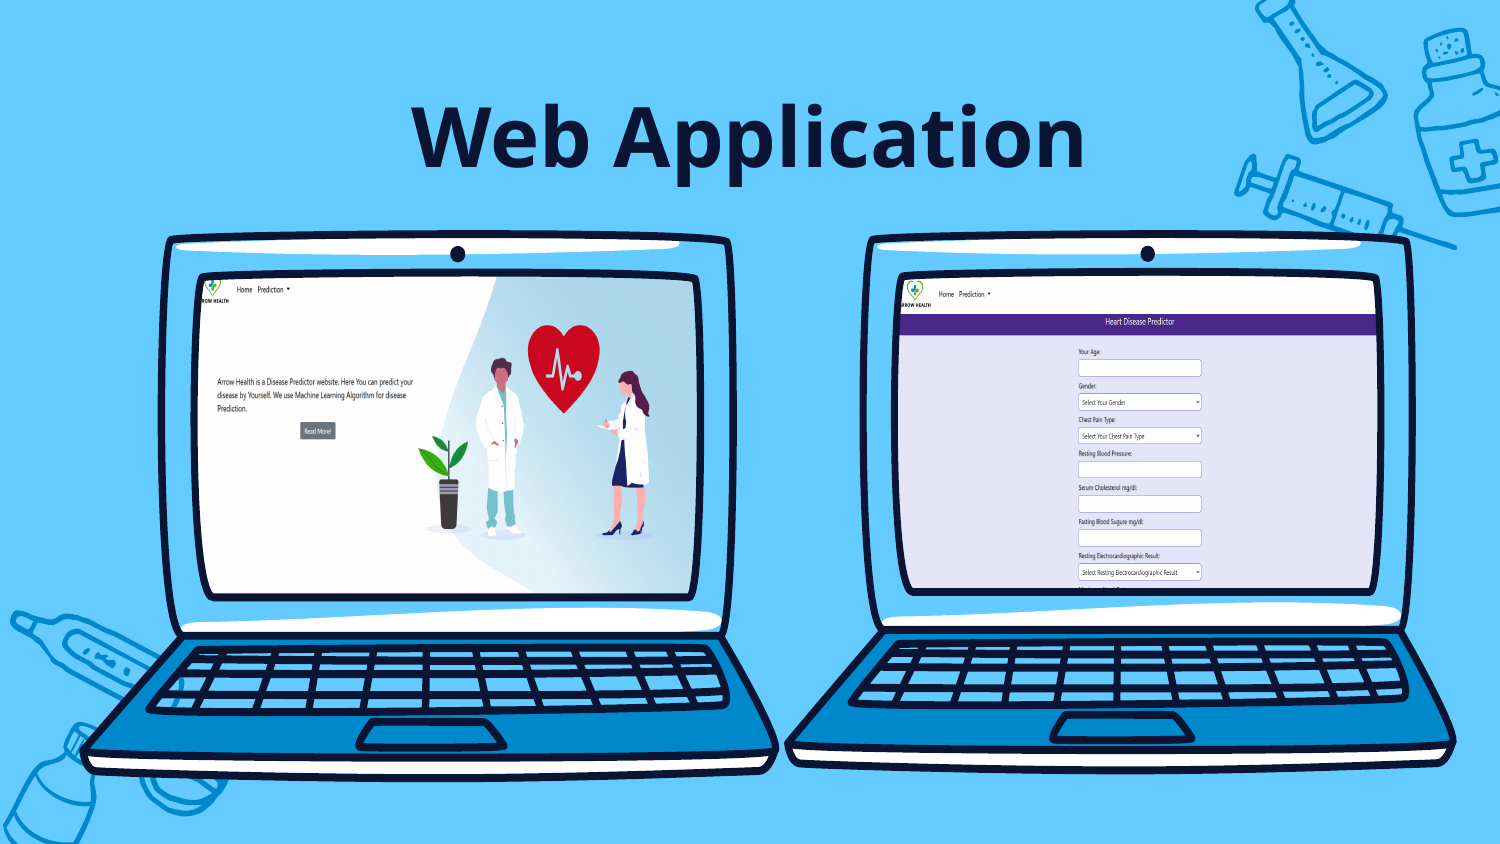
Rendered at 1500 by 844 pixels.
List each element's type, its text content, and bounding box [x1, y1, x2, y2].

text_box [78, 229, 784, 783]
title Web Application [118, 69, 1382, 175]
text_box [783, 229, 1461, 775]
